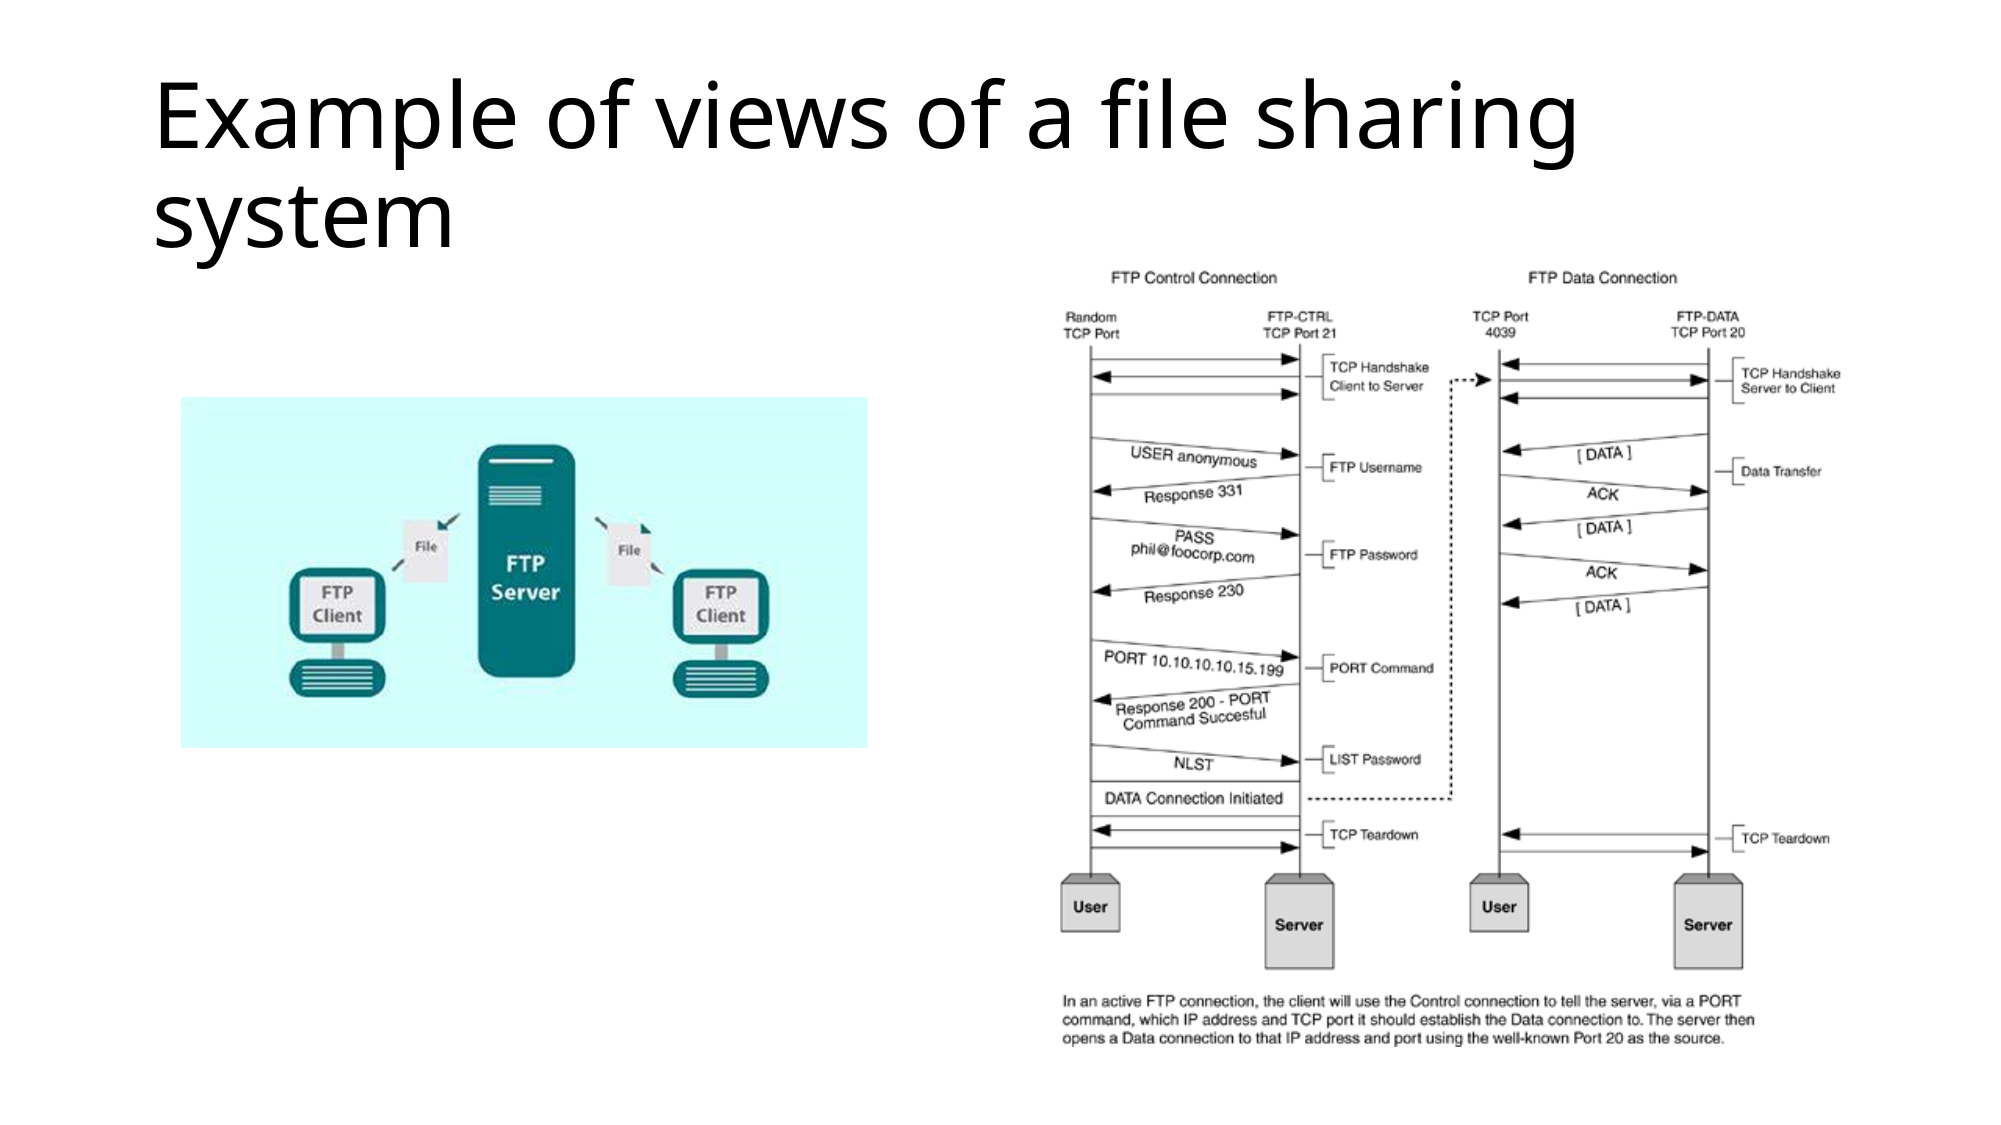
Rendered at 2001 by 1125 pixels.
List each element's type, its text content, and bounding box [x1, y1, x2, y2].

picture [181, 397, 868, 748]
title Example of views of a file sharing system [137, 59, 1863, 278]
picture [1060, 268, 1842, 1047]
